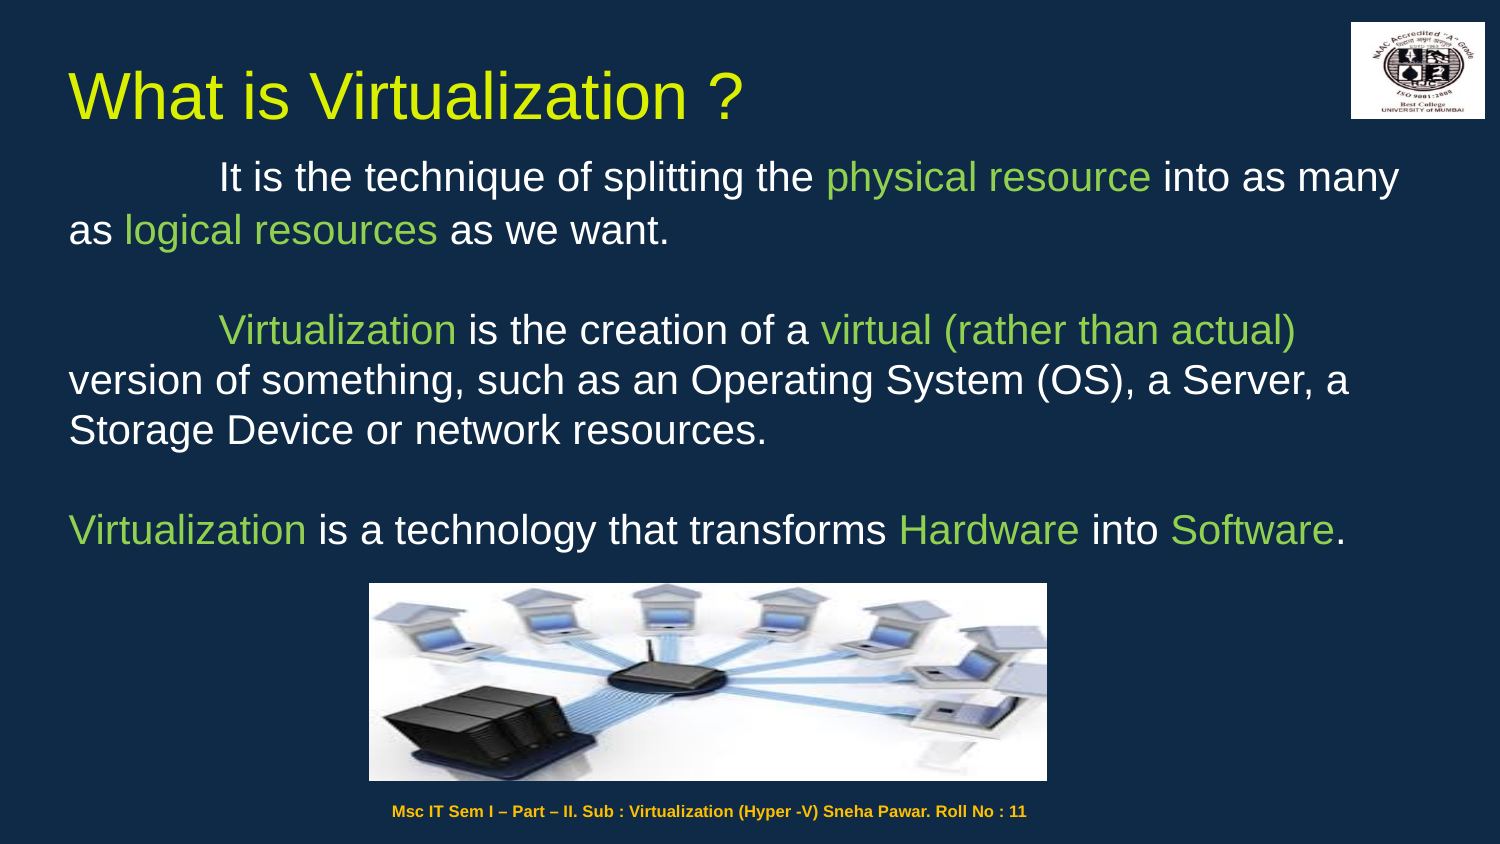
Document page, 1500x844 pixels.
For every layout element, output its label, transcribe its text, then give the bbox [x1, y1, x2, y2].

text_box Msc IT Sem I – Part – II. Sub : Virtualization (Hyper -V) Sneha Pawar. Roll No : 11 [377, 793, 1044, 828]
text_box What is Virtualization ? It is the technique of splitting the physical resource into as many as logical resources as we want. Virtualization is the creation of a virtual (rather than actual) version of something, such as an Operating System (OS), a Server, a Storage Device or network resources. Virtualization is a technology that transforms Hardware into Software. [53, 45, 1421, 657]
picture [368, 582, 1047, 781]
picture [1351, 21, 1485, 119]
